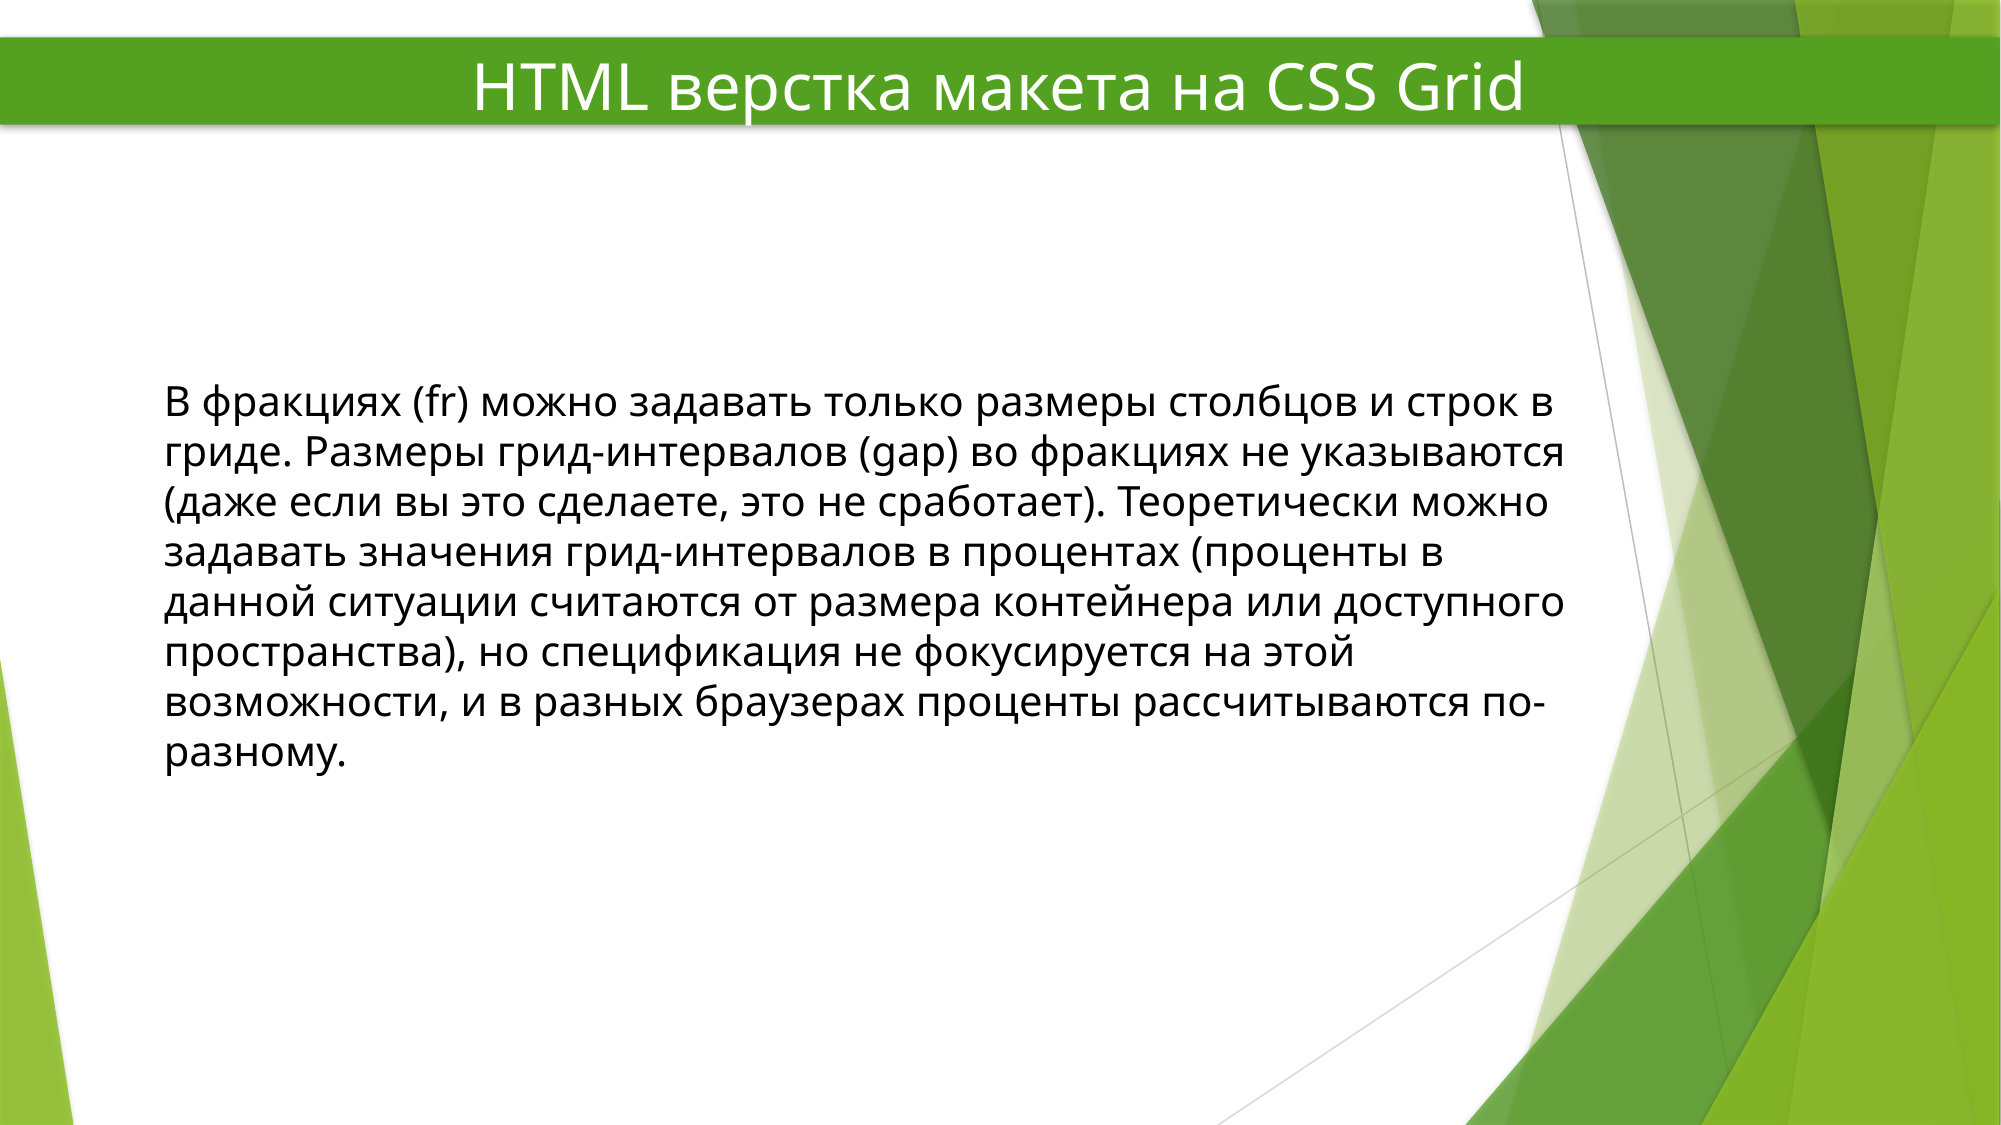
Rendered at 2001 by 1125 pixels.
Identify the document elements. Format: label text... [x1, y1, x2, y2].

text_box В фракциях (fr) можно задавать только размеры столбцов и строк в гриде. Размеры грид-интервалов (gap) во фракциях не указываются (даже если вы это сделаете, это не сработает). Теоретически можно задавать значения грид-интервалов в процентах (проценты в данной ситуации считаются от размера контейнера или доступного пространства), но спецификация не фокусируется на этой возможности, и в разных браузерах проценты рассчитываются по-разному. [148, 367, 1609, 996]
text_box HTML верстка макета на CSS Grid [324, 37, 1675, 131]
text_box [0, 35, 2000, 127]
